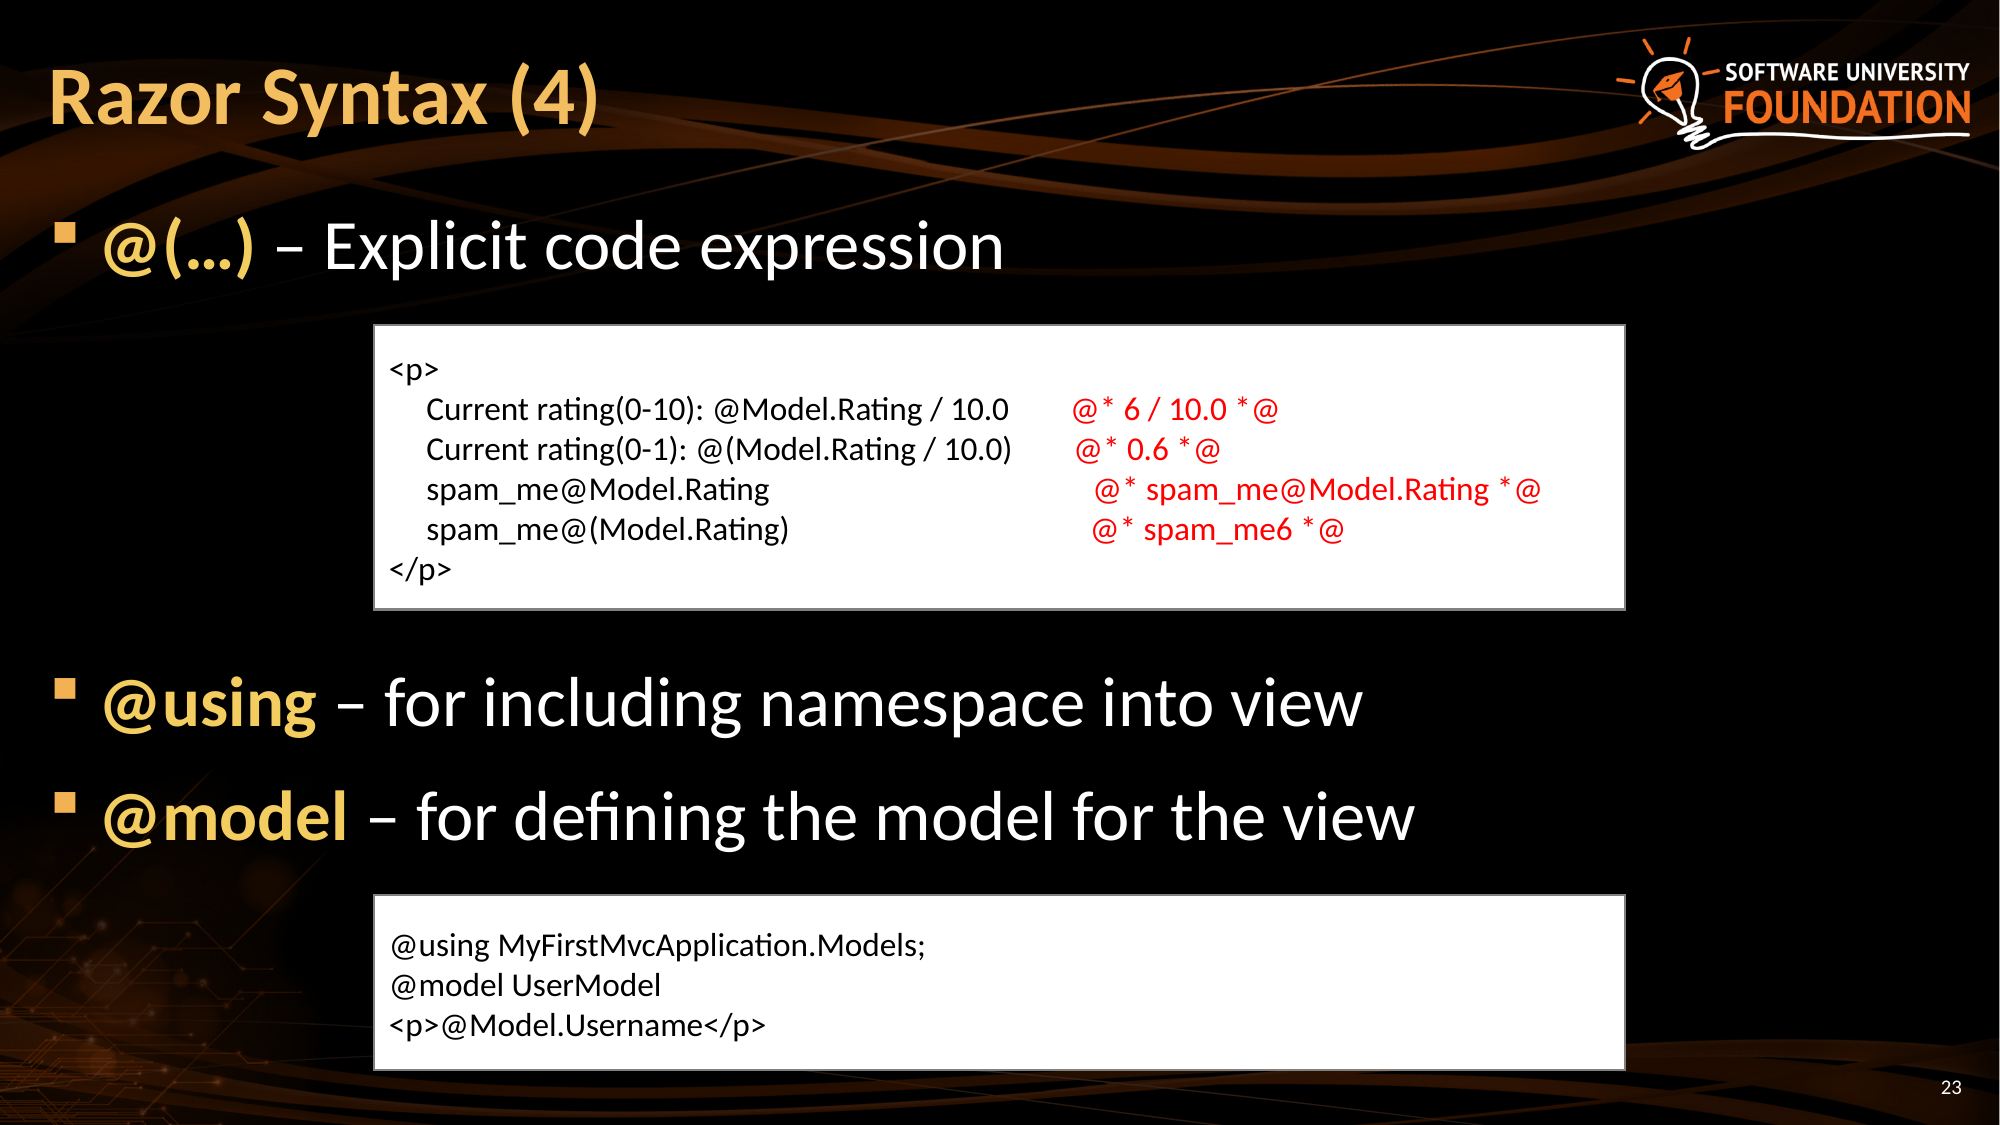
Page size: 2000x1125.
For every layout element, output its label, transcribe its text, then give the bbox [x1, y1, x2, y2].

title Razor Syntax (4) [30, 6, 1602, 189]
text_box @using MyFirstMvcApplication.Models; @model UserModel <p>@Model.Username</p> [373, 894, 1626, 1071]
list @(…) – Explicit code expression @using – for including namespace into view @model – for defining the model for the view [31, 188, 1968, 1103]
text_box <p> Current rating(0-10): @Model.Rating / 10.0 @* 6 / 10.0 *@ Current rating(0-1): @(Model.Rating / 10.0) @* 0.6 *@ spam_me@Model.Rating @* spam_me@Model.Rating *@ spam_me@(Model.Rating) @* spam_me6 *@ </p> [373, 324, 1626, 611]
picture [0, 0, 2000, 1125]
